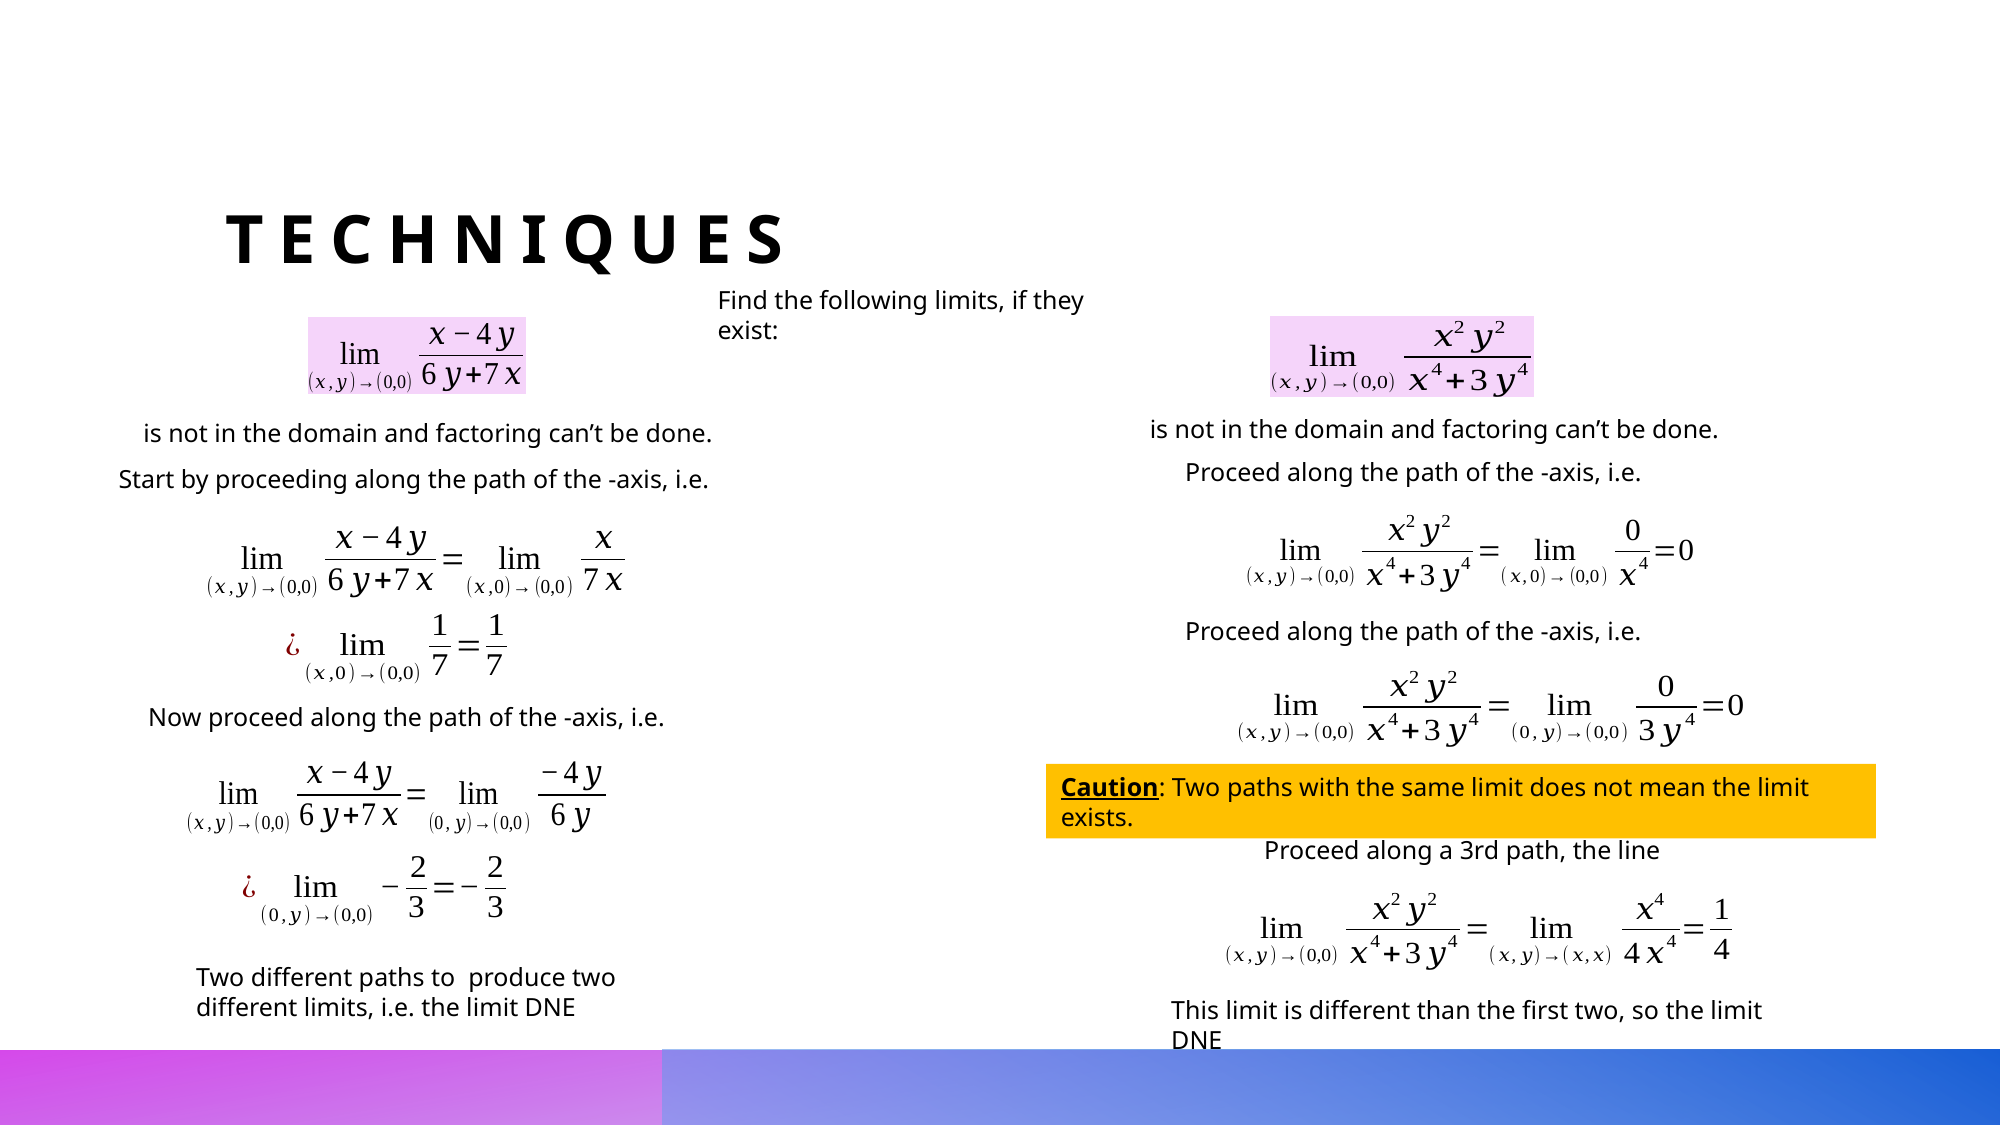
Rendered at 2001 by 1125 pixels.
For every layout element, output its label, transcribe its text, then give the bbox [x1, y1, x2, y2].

text_box Find the following limits, if they exist: [702, 277, 1152, 352]
text_box This limit is different than the first two, so the limit DNE [1156, 986, 1827, 1062]
title techniques [225, 75, 1863, 278]
text_box Caution: Two paths with the same limit does not mean the limit exists. [1046, 763, 1876, 839]
